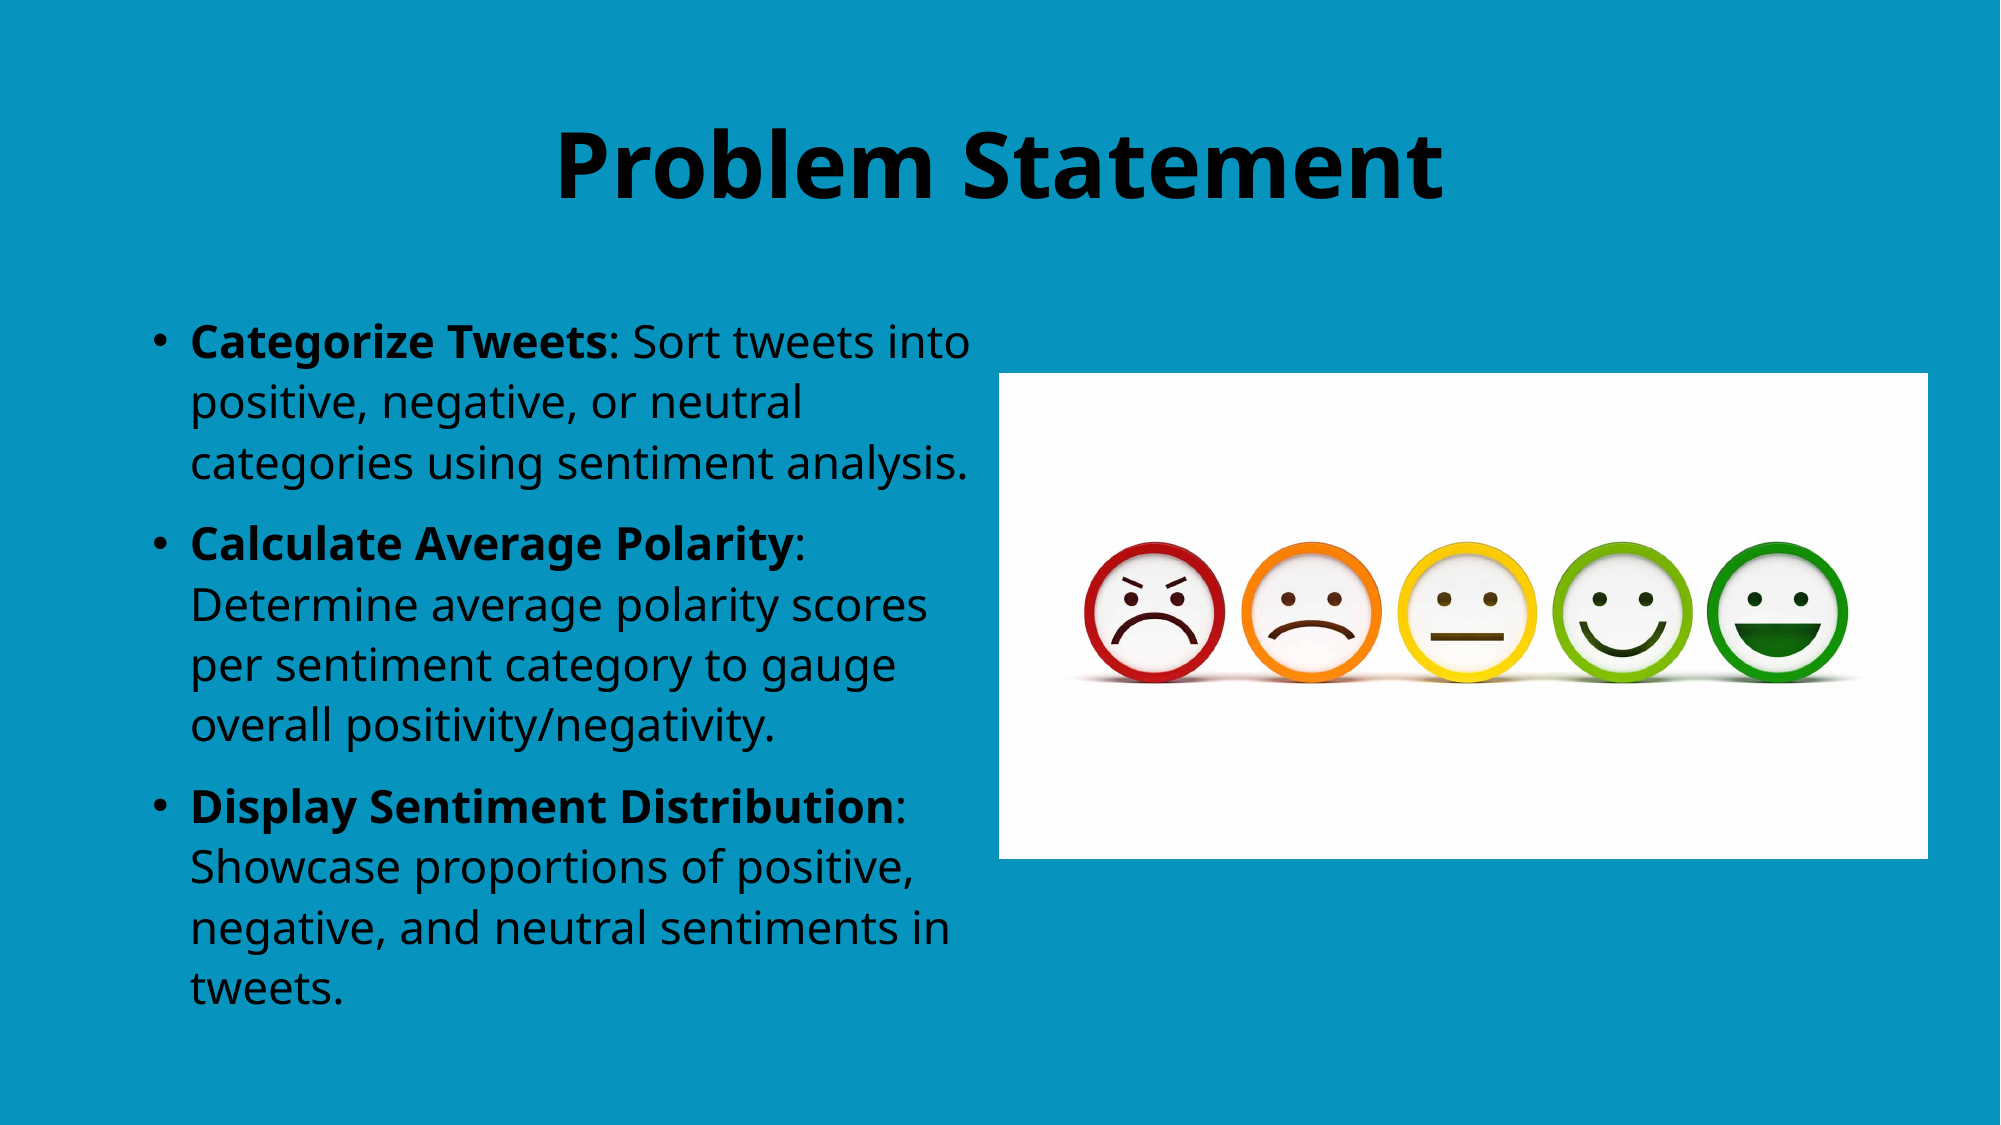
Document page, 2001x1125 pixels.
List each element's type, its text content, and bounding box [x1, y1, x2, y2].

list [999, 373, 1928, 859]
list Categorize Tweets: Sort tweets into positive, negative, or neutral categories using sentiment analysis. Calculate Average Polarity: Determine average polarity scores per sentiment category to gauge overall positivity/negativity. Display Sentiment Distribution: Showcase proportions of positive, negative, and neutral sentiments in tweets. [137, 299, 988, 1014]
title Problem Statement [137, 59, 1863, 278]
